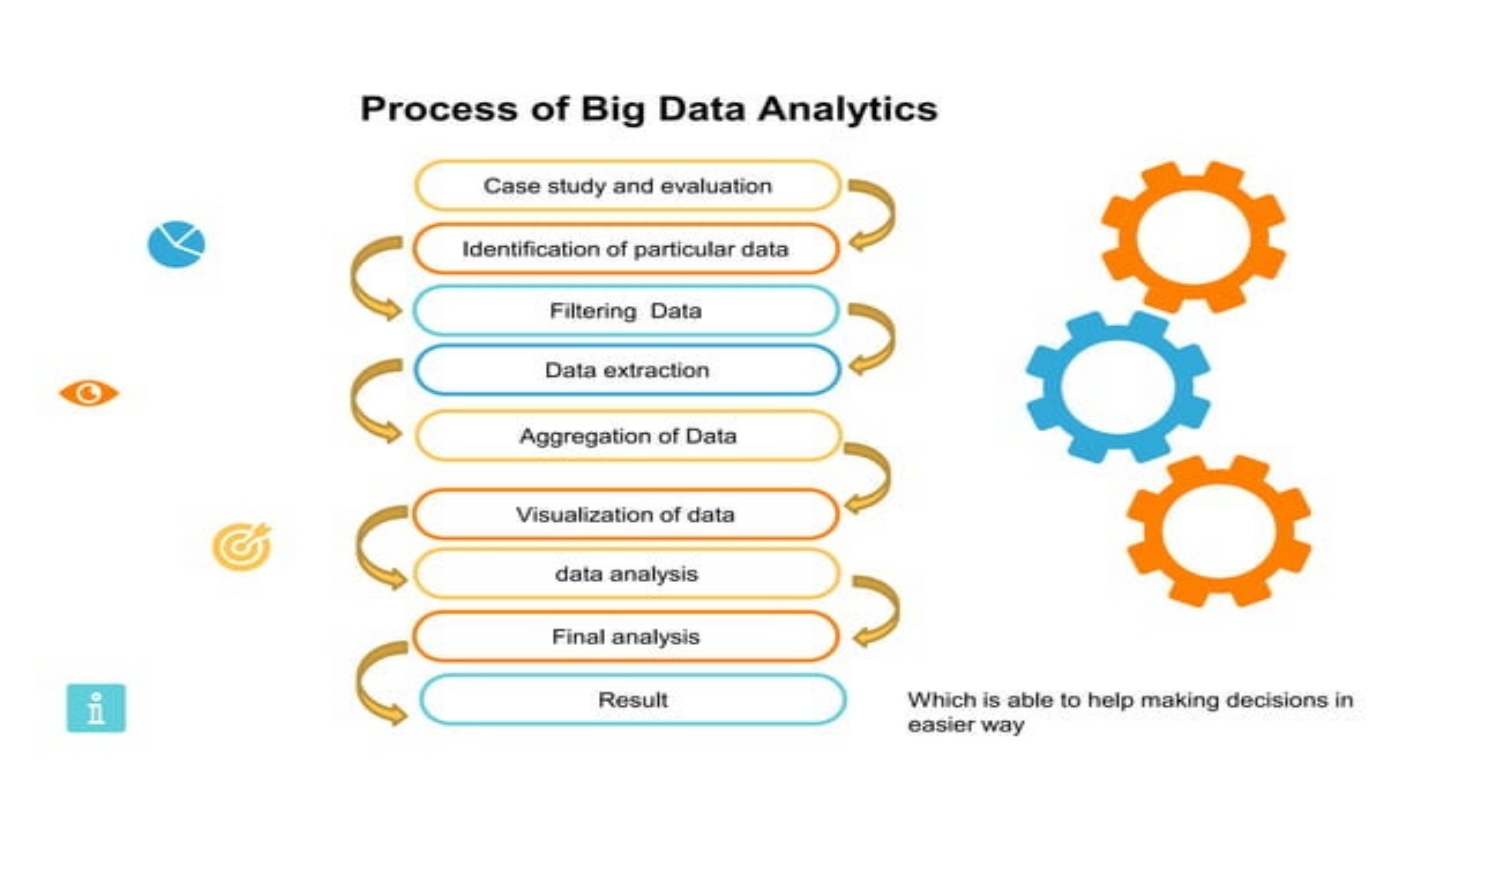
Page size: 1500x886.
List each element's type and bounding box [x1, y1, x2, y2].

picture [0, 79, 1473, 766]
